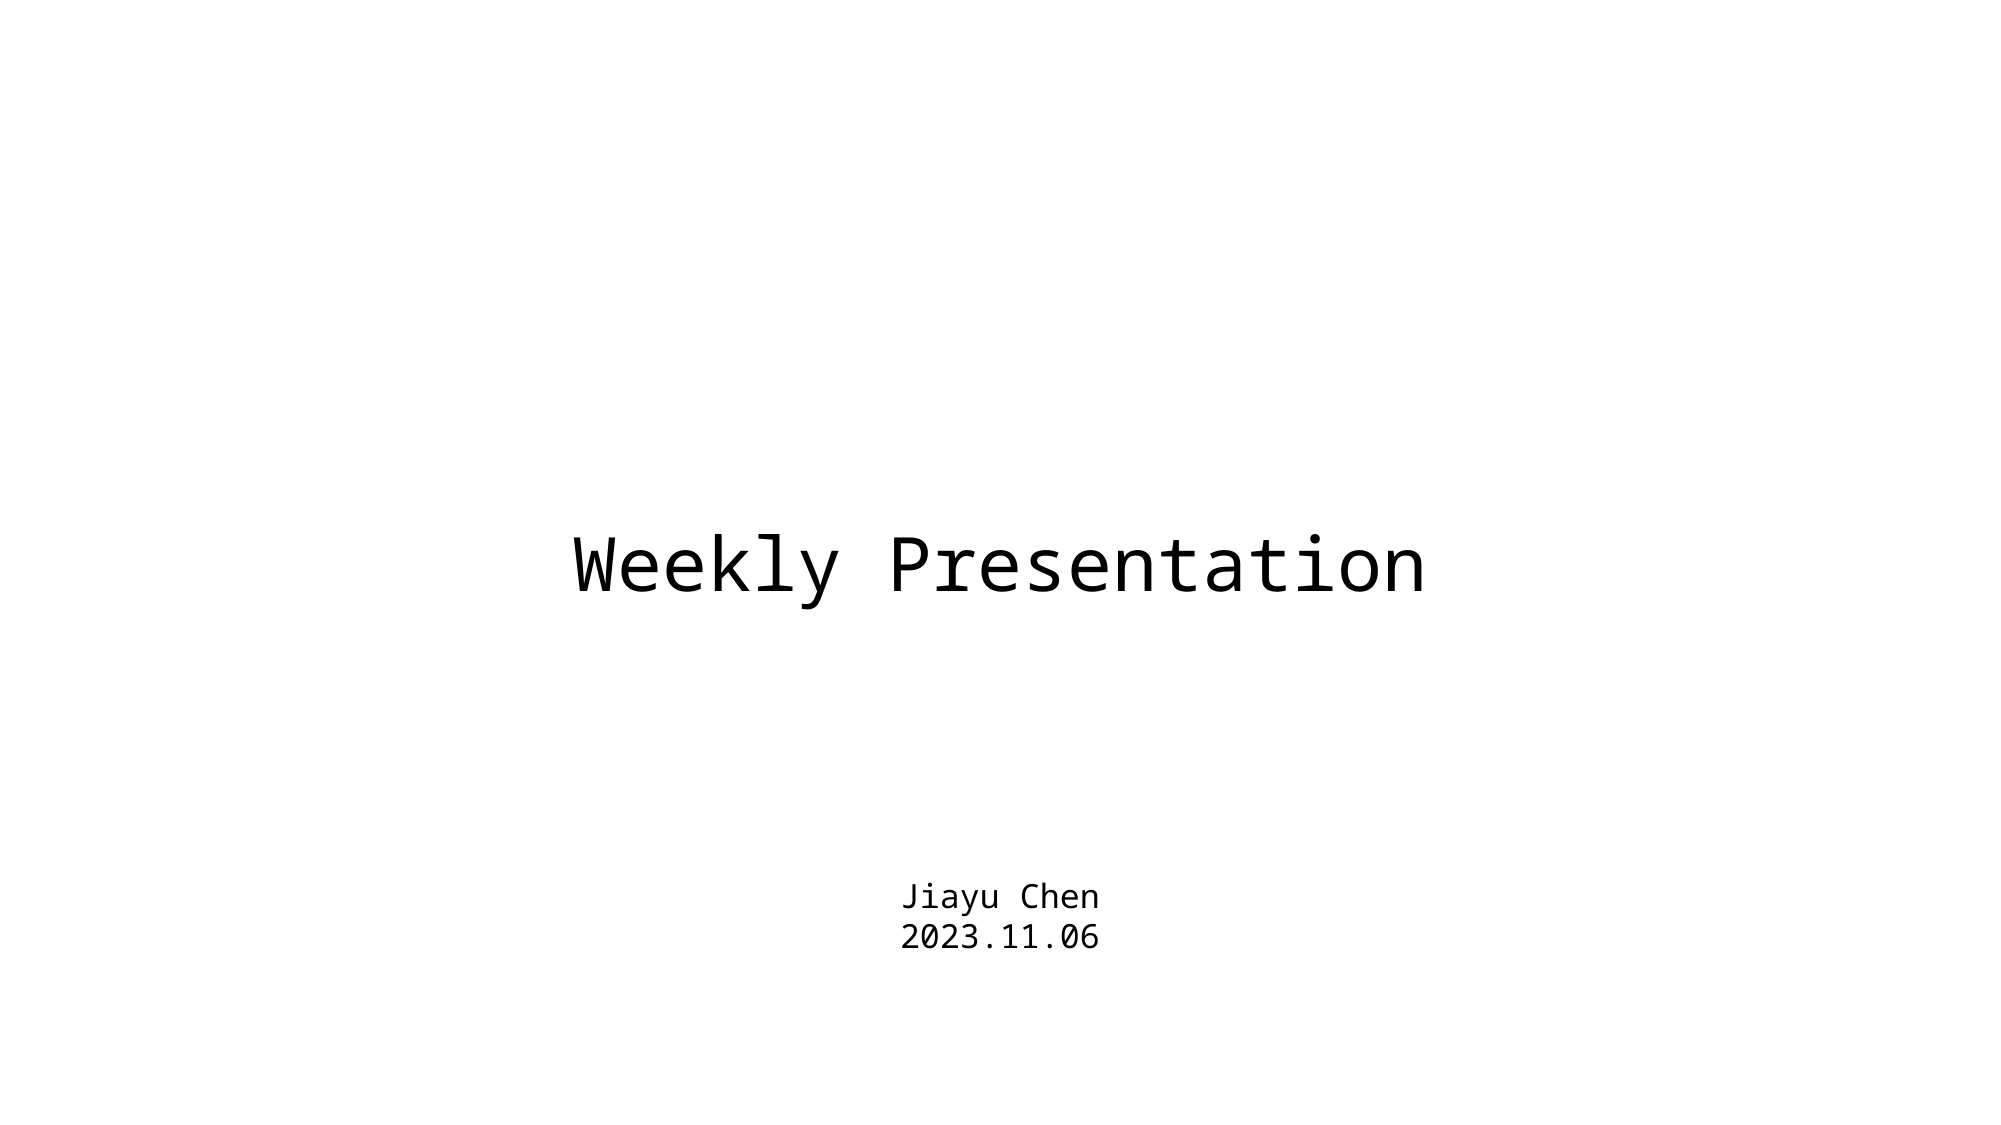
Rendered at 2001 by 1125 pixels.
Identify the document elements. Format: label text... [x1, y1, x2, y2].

text_box Weekly Presentation [258, 509, 1742, 615]
text_box Jiayu Chen 2023.11.06 [827, 868, 1173, 963]
